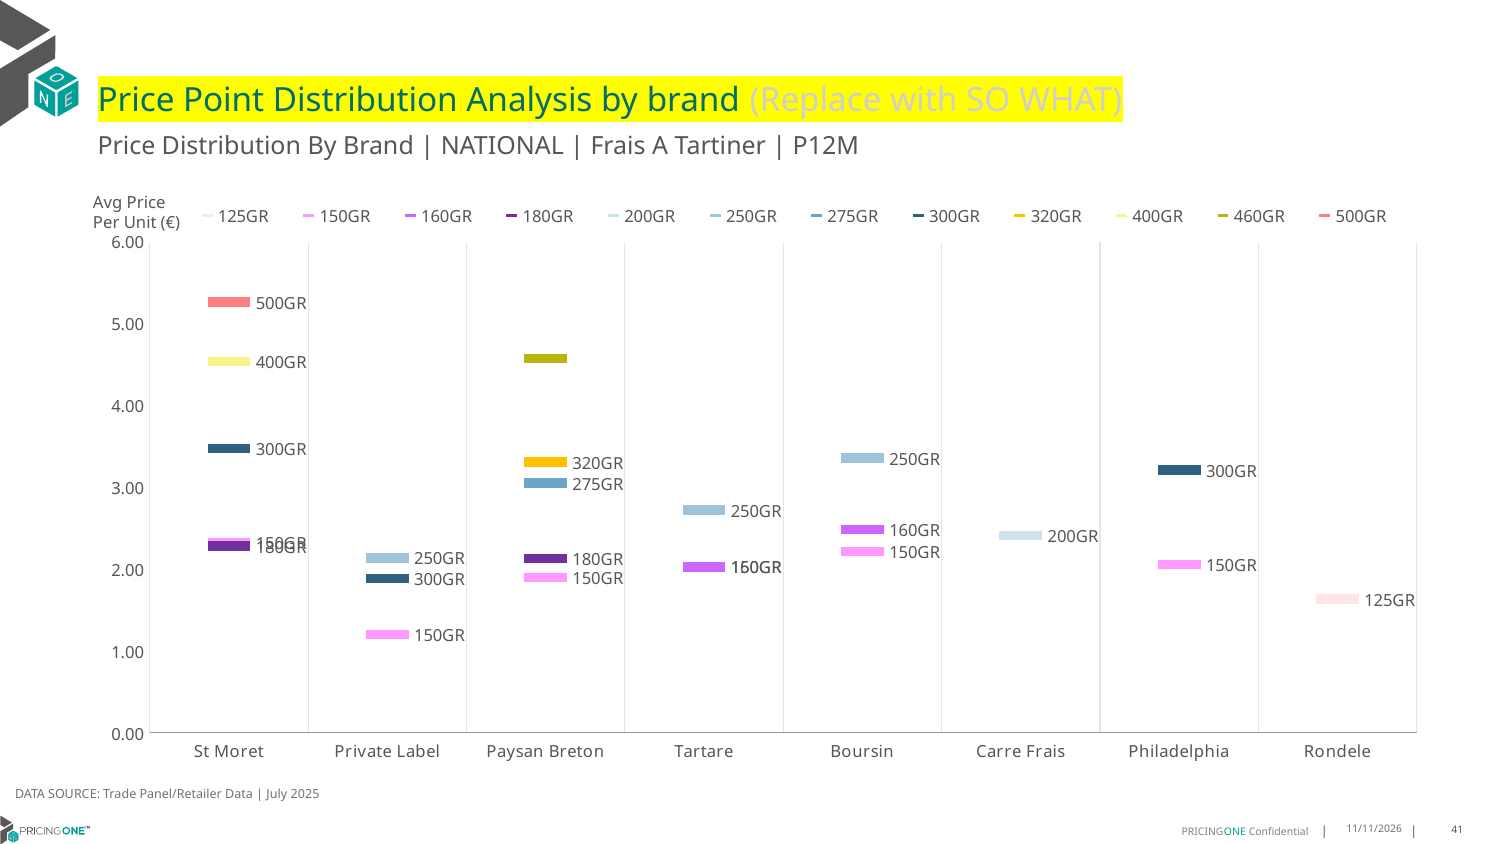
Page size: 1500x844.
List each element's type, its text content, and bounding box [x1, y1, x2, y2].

chart [88, 185, 1418, 776]
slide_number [1325, 815, 1417, 844]
title Price Point Distribution Analysis by brand (Replace with SO WHAT) [82, 0, 1418, 127]
slide_number 41 [1417, 815, 1479, 844]
list DATA SOURCE: Trade Panel/Retailer Data | July 2025 [0, 776, 750, 814]
list Price Distribution By Brand | NATIONAL | Frais A Tartiner | P12M [82, 127, 1418, 186]
